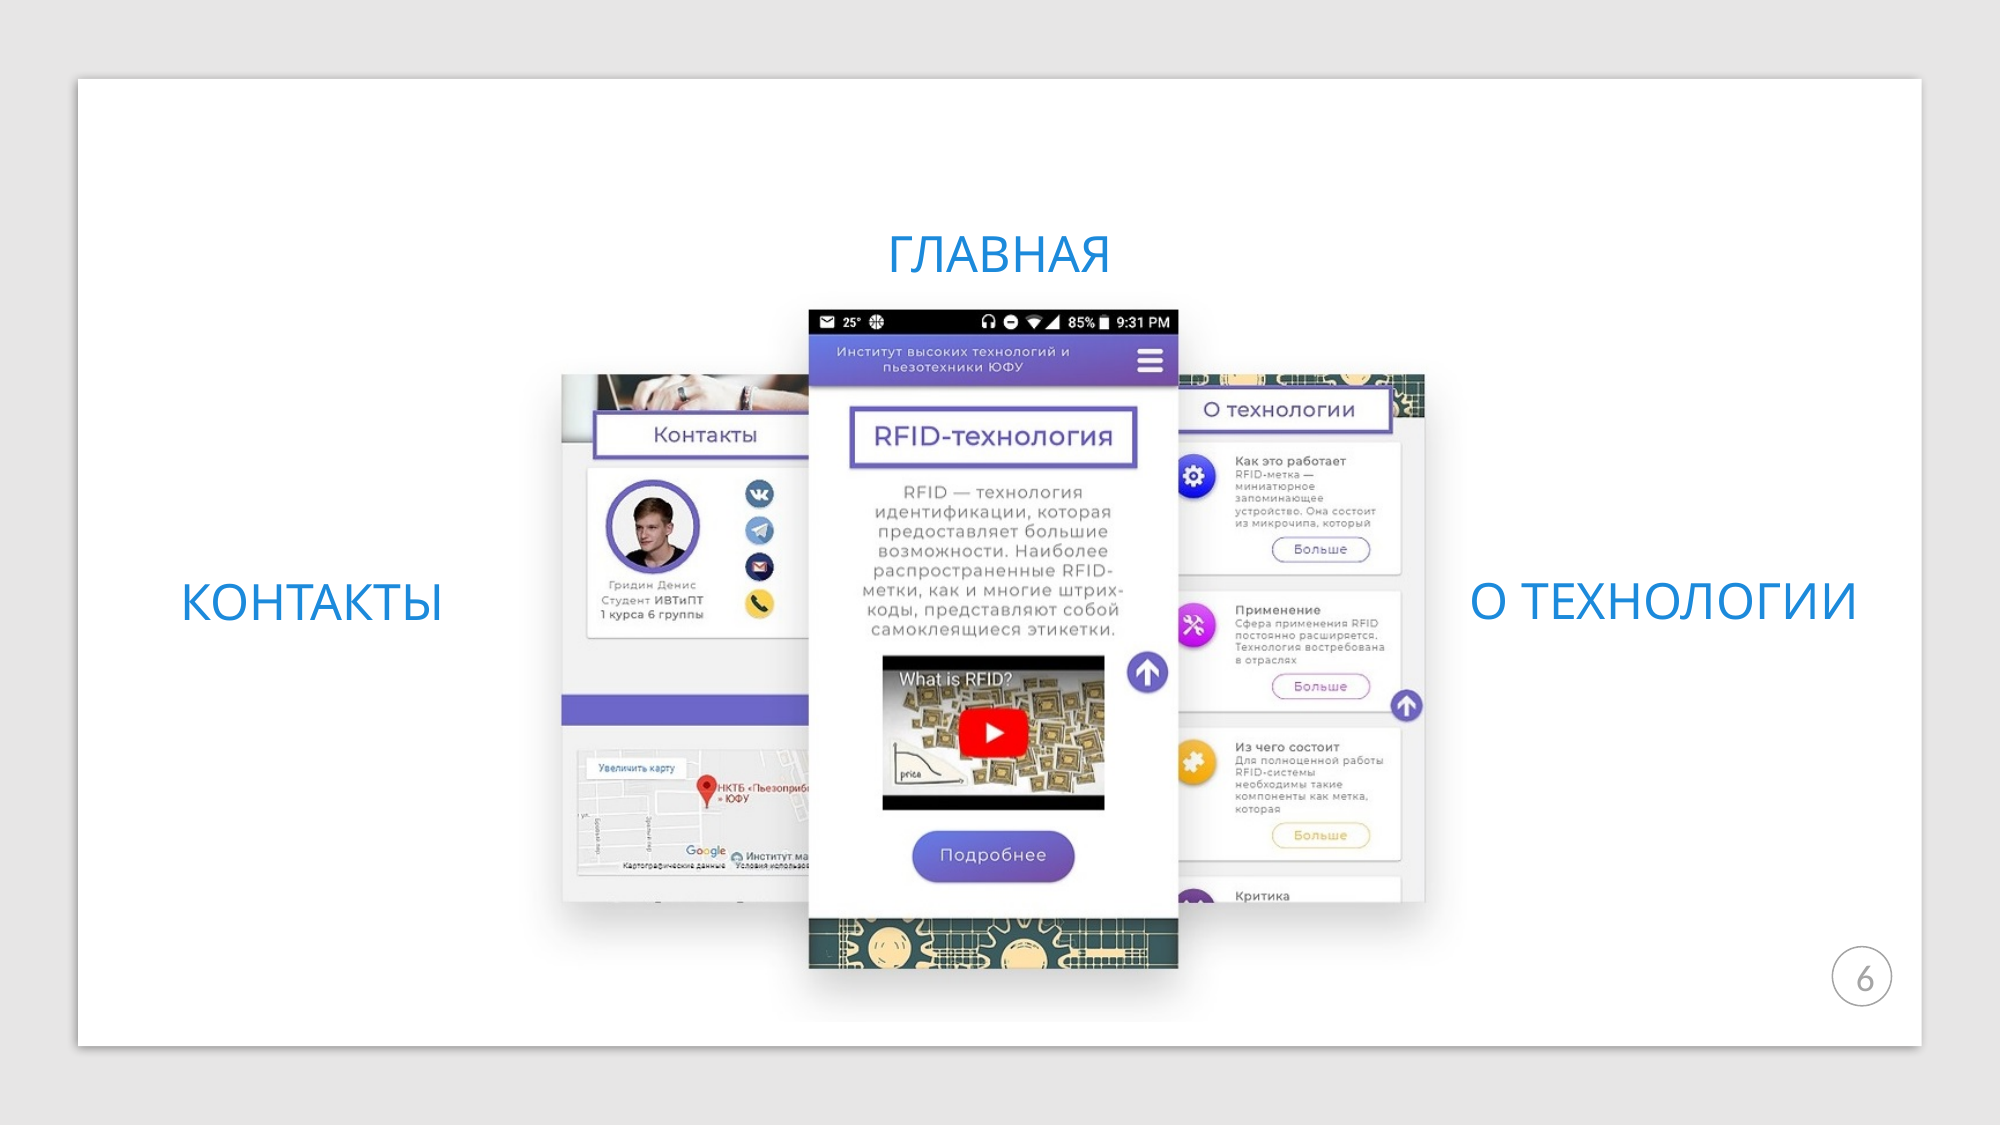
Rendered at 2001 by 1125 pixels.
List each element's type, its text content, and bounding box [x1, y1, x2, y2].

text_box [77, 78, 1923, 563]
text_box О ТЕХНОЛОГИИ [1532, 562, 2000, 638]
text_box 6 [1832, 946, 1892, 1006]
text_box ГЛАВНАЯ [624, 214, 1375, 290]
text_box [0, 638, 2000, 1125]
text_box [77, 638, 1923, 1047]
picture [468, 290, 1532, 1022]
text_box [0, 0, 2000, 563]
text_box КОНТАКТЫ [0, 563, 468, 638]
